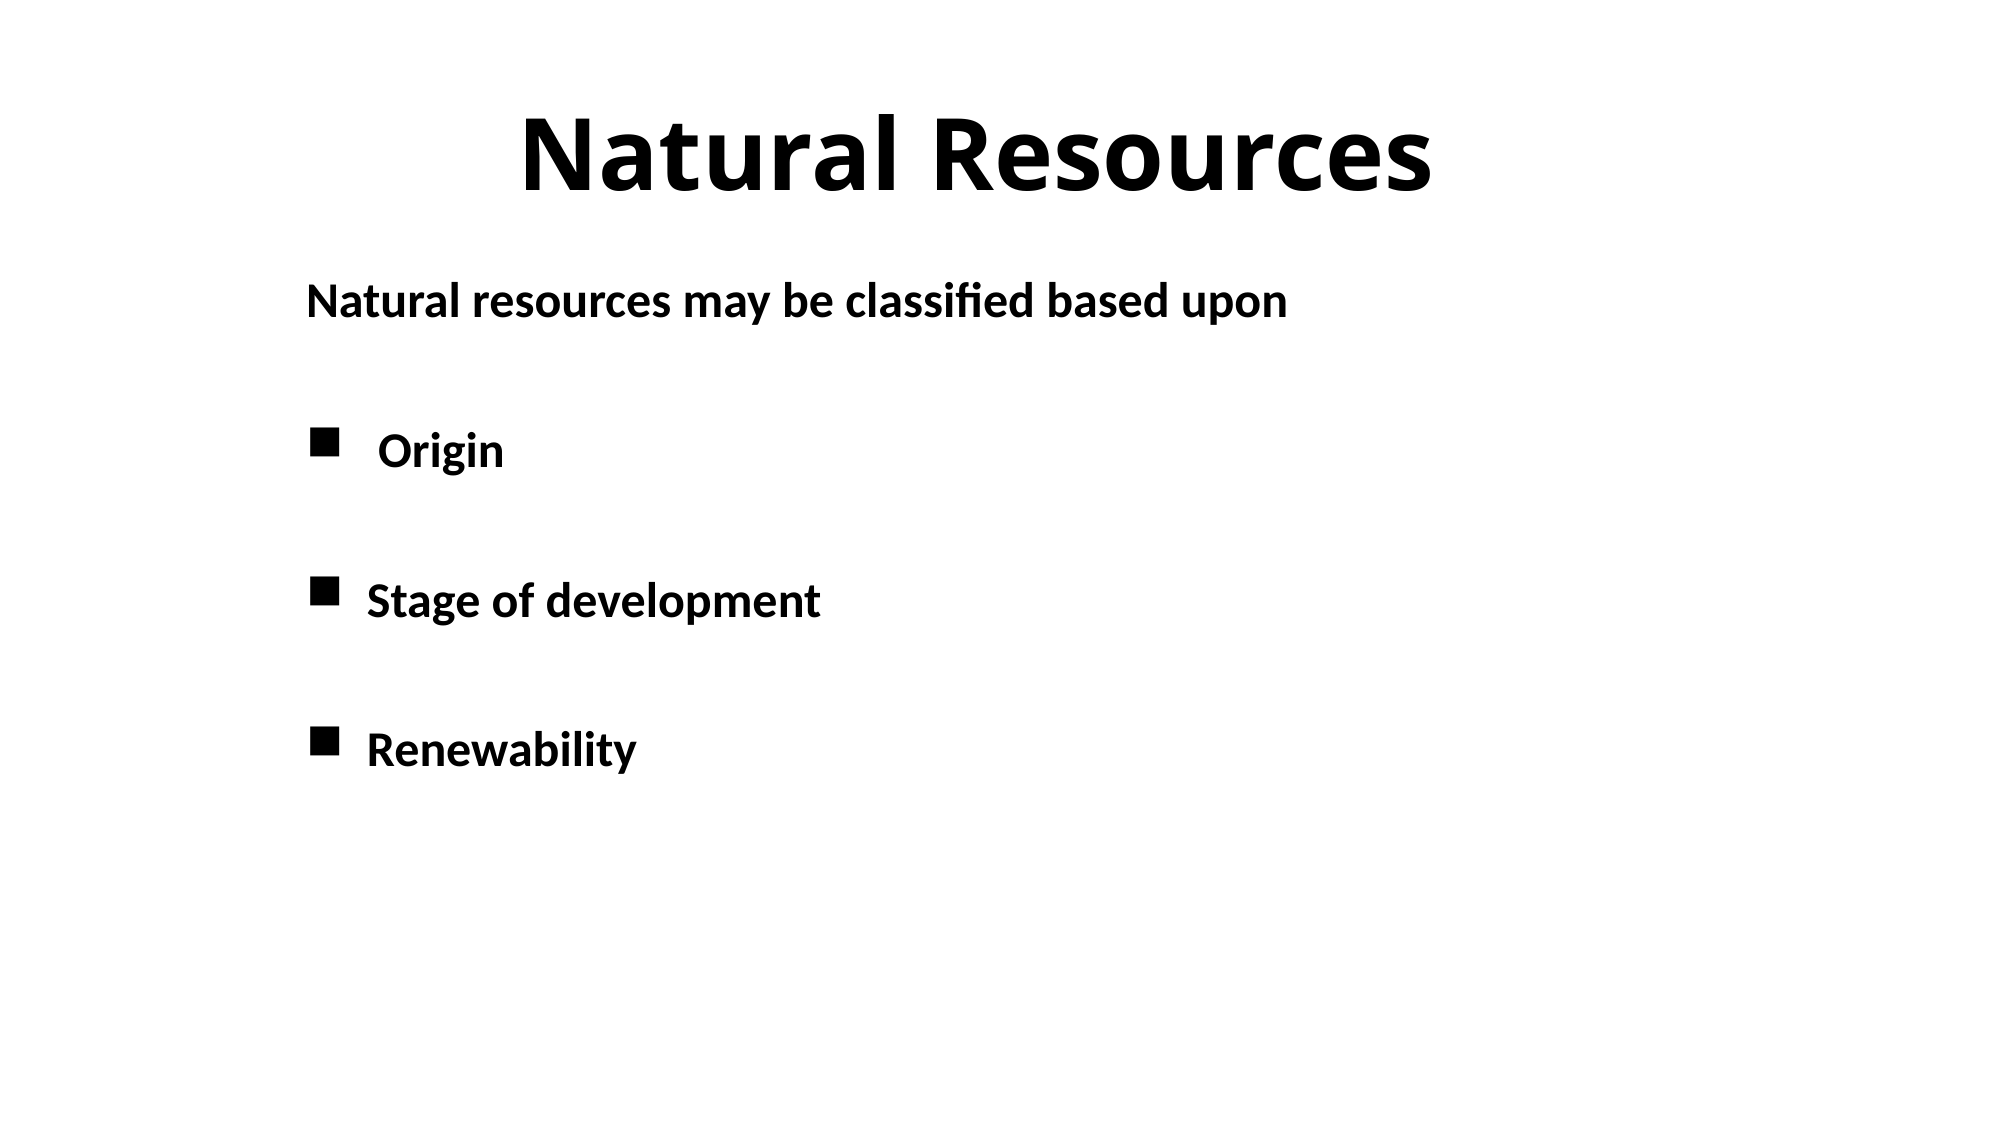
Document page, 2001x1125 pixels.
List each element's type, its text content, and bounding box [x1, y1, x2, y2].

subtitle Natural resources may be classified based upon Origin Stage of development Renewability [291, 267, 1721, 1024]
title Natural Resources [350, 31, 1603, 220]
